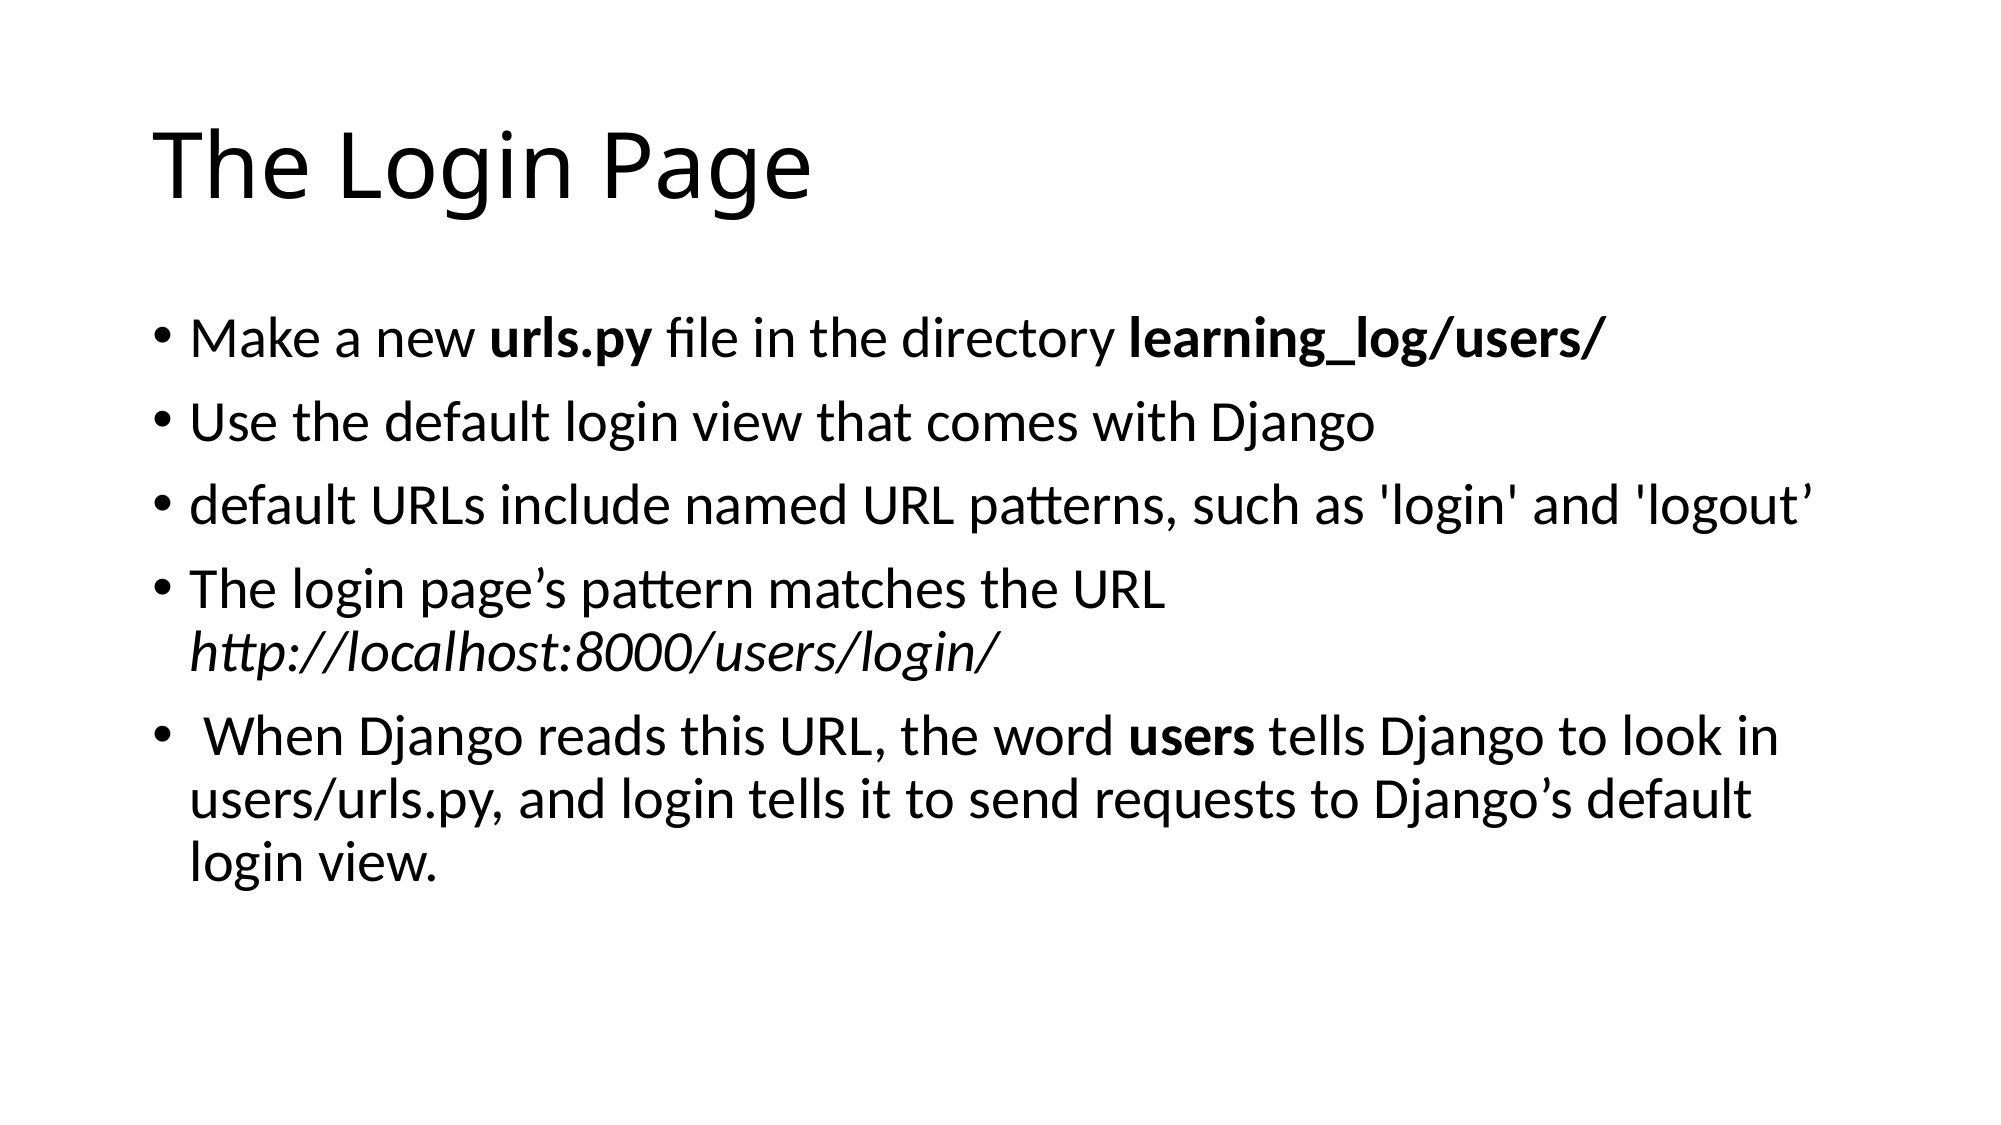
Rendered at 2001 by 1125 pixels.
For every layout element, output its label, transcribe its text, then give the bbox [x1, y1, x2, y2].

title The Login Page [137, 59, 1863, 278]
list Make a new urls.py file in the directory learning_log/users/ Use the default login view that comes with Django default URLs include named URL patterns, such as 'login' and 'logout’ The login page’s pattern matches the URL http://localhost:8000/users/login/ When Django reads this URL, the word users tells Django to look in users/urls.py, and login tells it to send requests to Django’s default login view. [137, 299, 1863, 1014]
